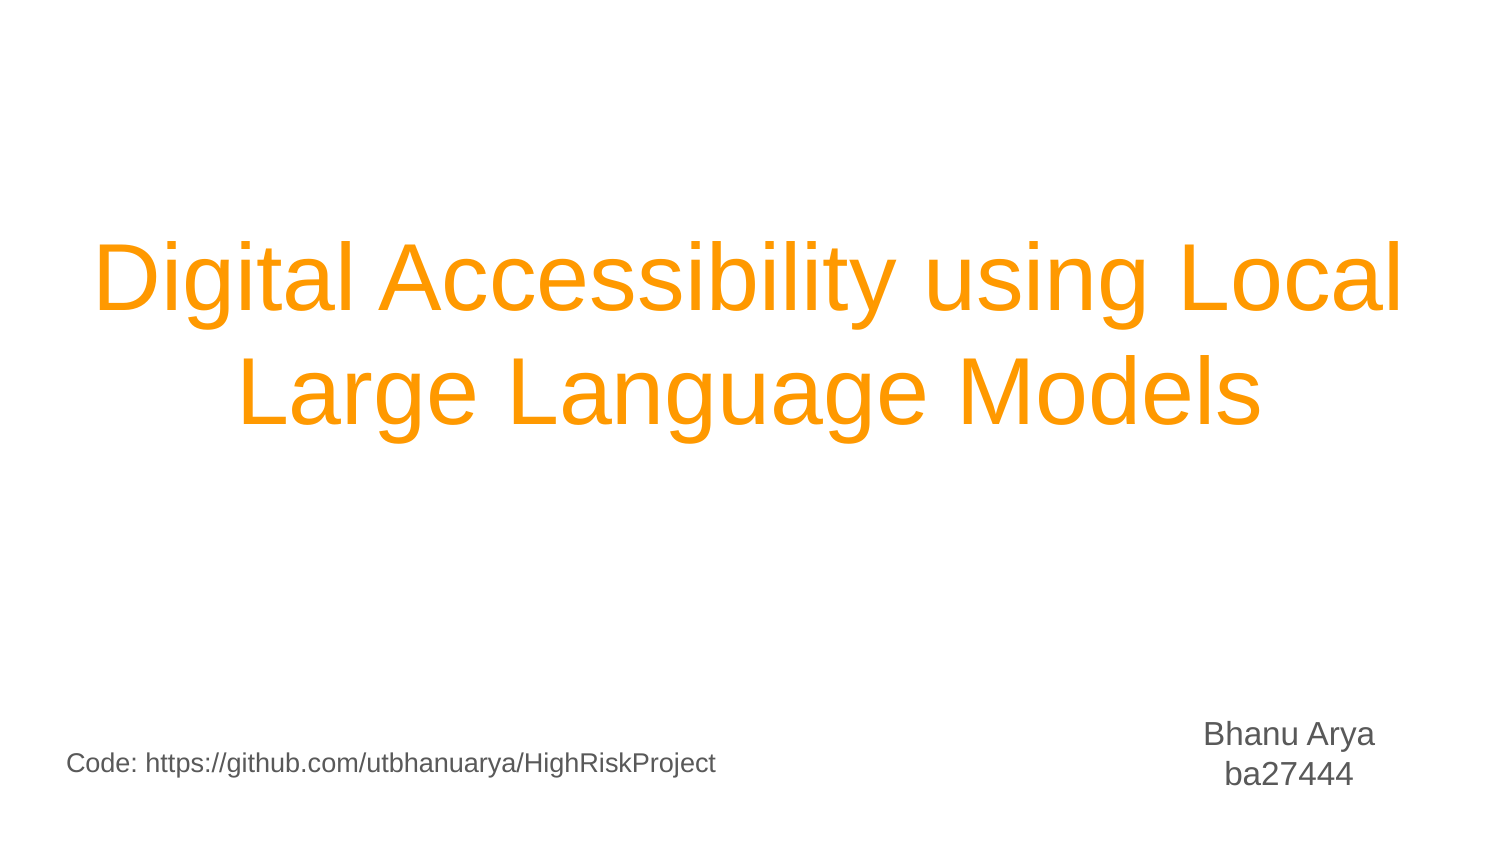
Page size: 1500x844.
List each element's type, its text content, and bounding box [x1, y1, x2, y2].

subtitle Bhanu Arya ba27444 [1129, 697, 1449, 828]
text_box Code: https://github.com/utbhanuarya/HighRiskProject [51, 730, 1016, 794]
title Digital Accessibility using Local Large Language Models [51, 122, 1449, 459]
